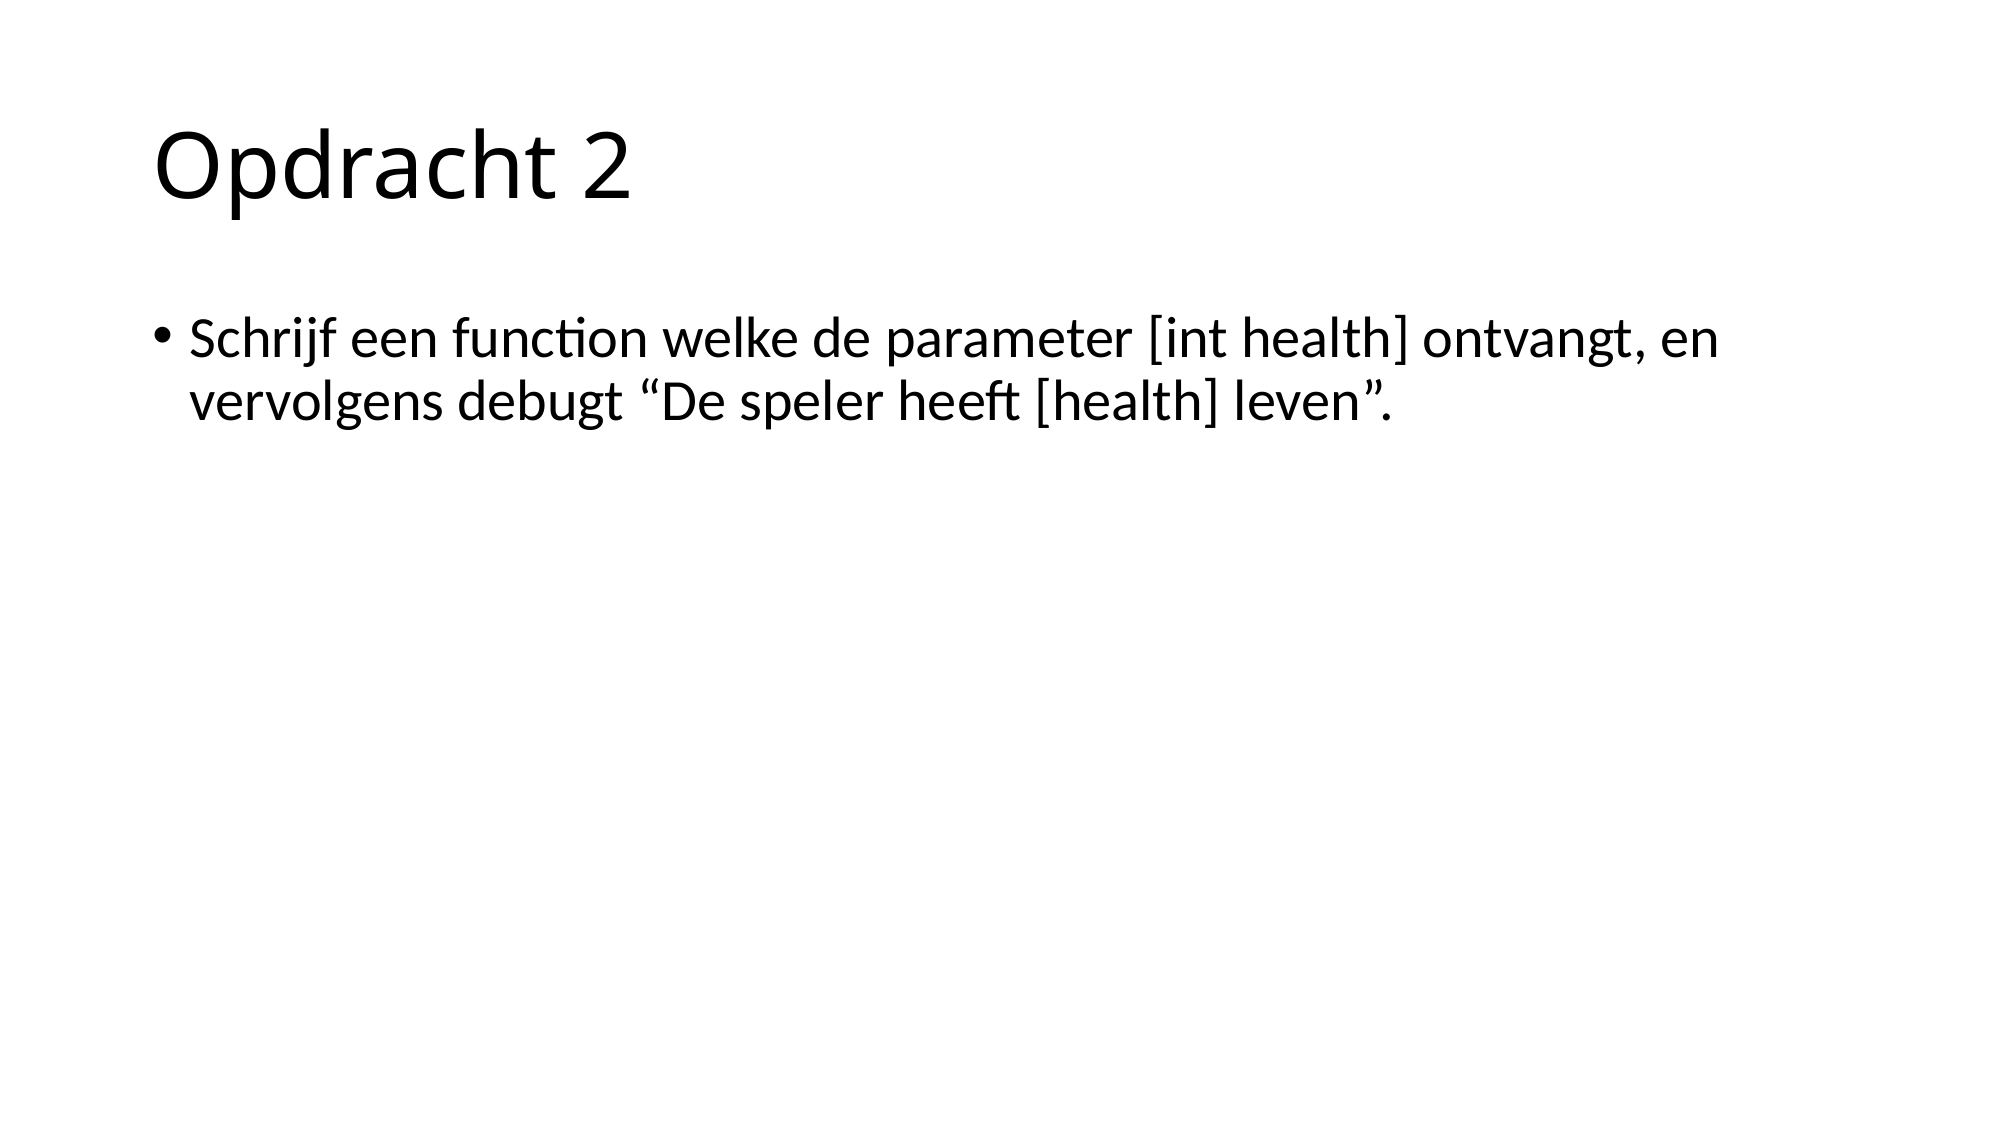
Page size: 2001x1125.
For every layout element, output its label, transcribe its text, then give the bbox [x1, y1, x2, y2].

list Schrijf een function welke de parameter [int health] ontvangt, en vervolgens debugt “De speler heeft [health] leven”. [137, 299, 1863, 1014]
title Opdracht 2 [137, 59, 1863, 278]
